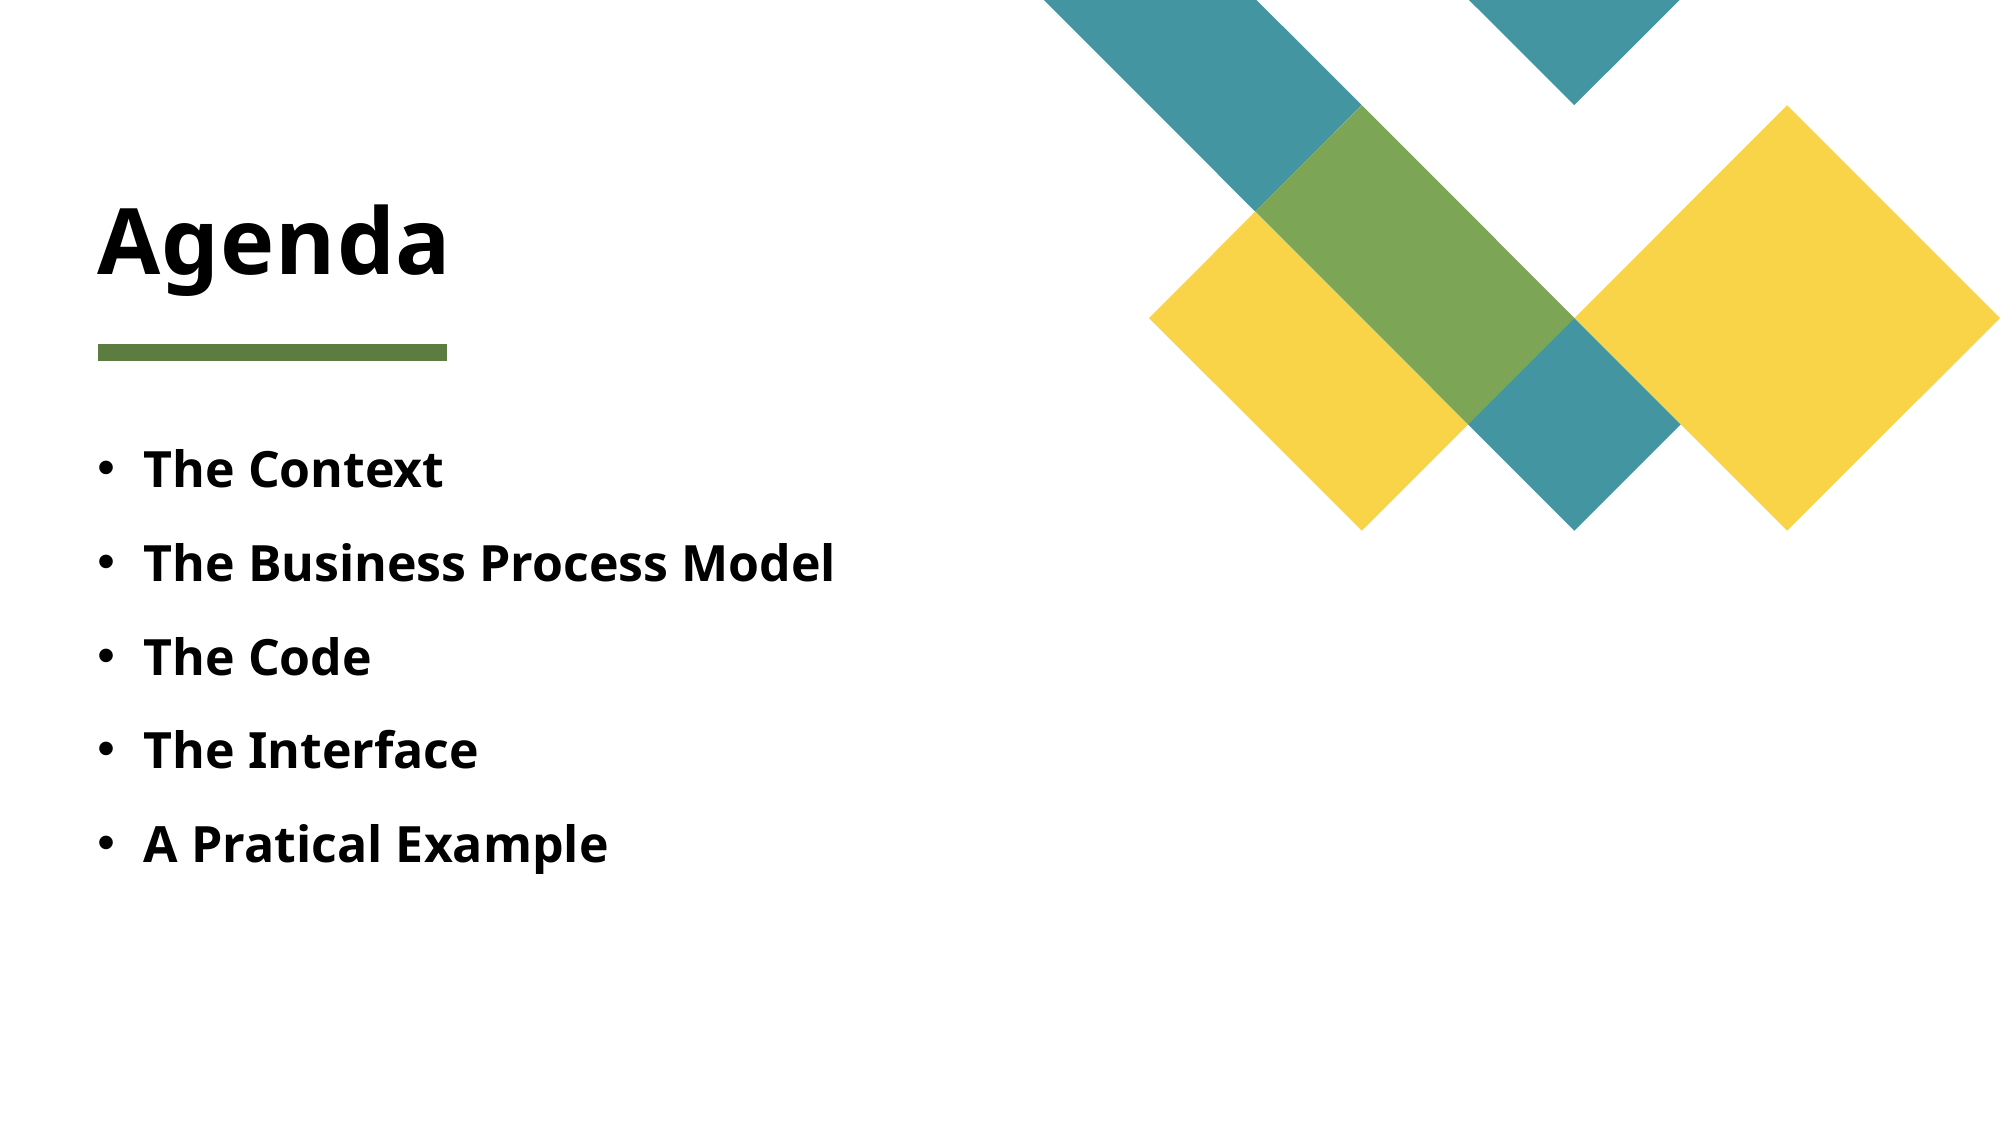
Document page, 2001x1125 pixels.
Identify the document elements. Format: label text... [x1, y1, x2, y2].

title Agenda [97, 31, 1211, 293]
list The Context The Business Process Model The Code The Interface A Pratical Example [97, 374, 1211, 983]
